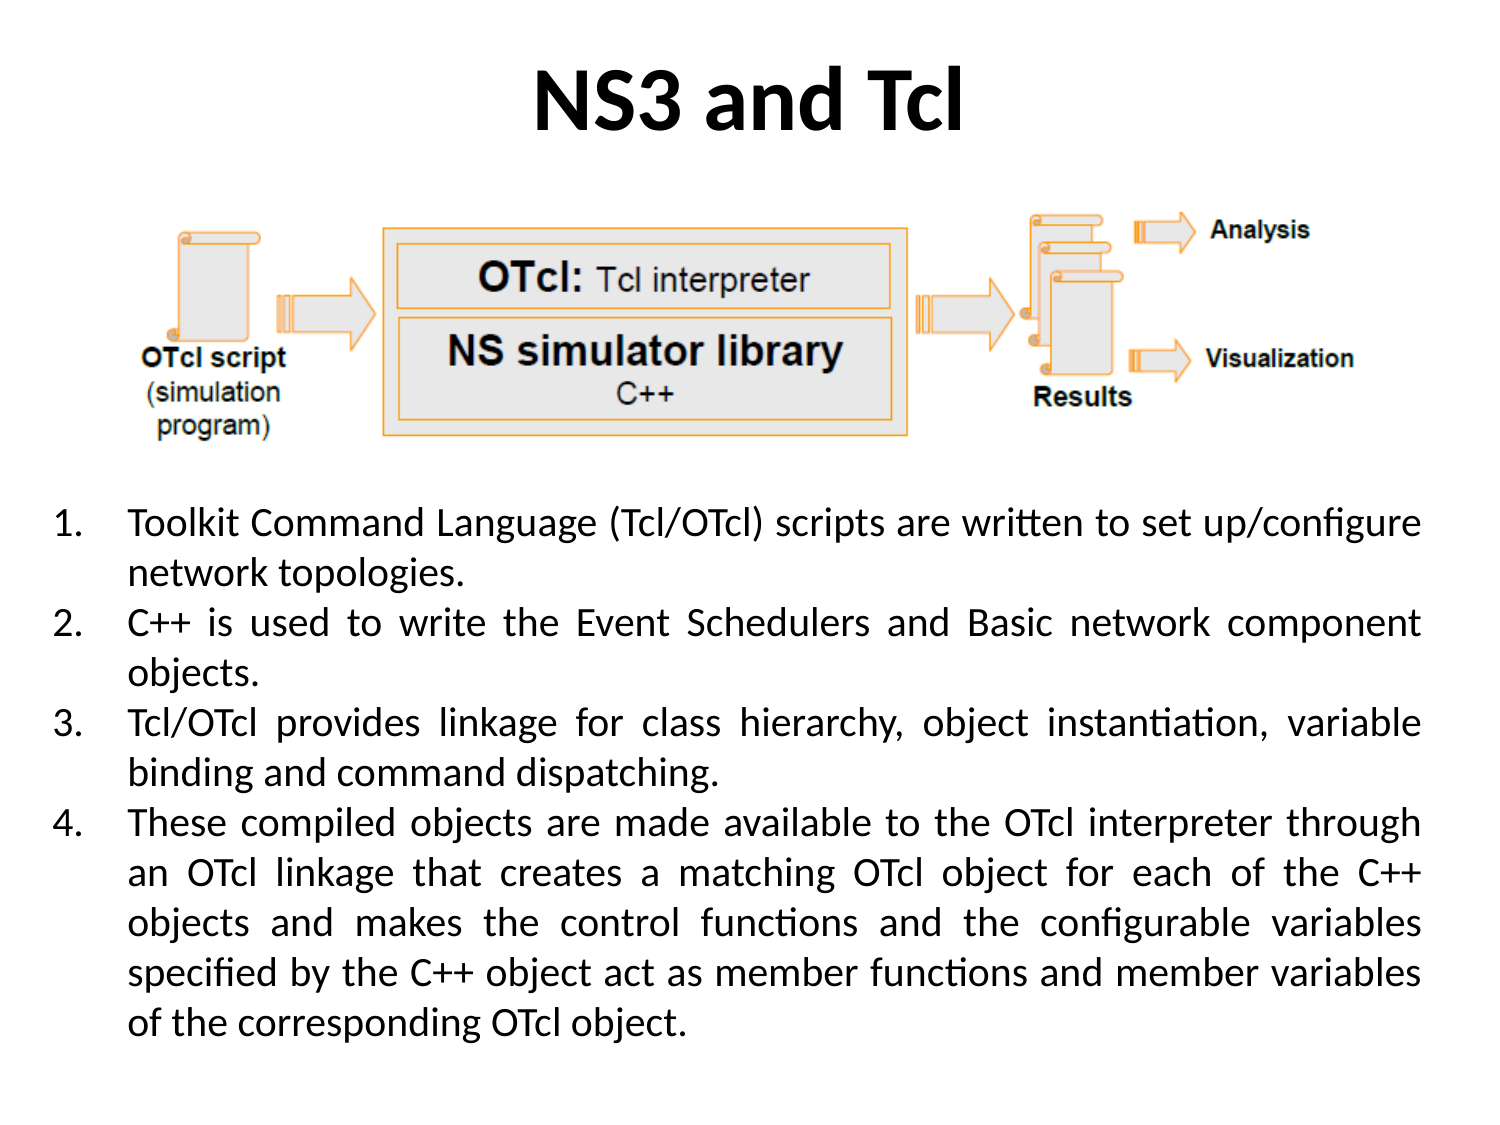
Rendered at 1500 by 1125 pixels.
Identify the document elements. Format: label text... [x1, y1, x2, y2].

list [139, 212, 1361, 449]
text_box Toolkit Command Language (Tcl/OTcl) scripts are written to set up/configure network topologies. C++ is used to write the Event Schedulers and Basic network component objects. Tcl/OTcl provides linkage for class hierarchy, object instantiation, variable binding and command dispatching. These compiled objects are made available to the OTcl interpreter through an OTcl linkage that creates a matching OTcl object for each of the C++ objects and makes the control functions and the configurable variables specified by the C++ object act as member functions and member variables of the corresponding OTcl object. [37, 487, 1438, 1053]
title NS3 and Tcl [75, 0, 1425, 188]
